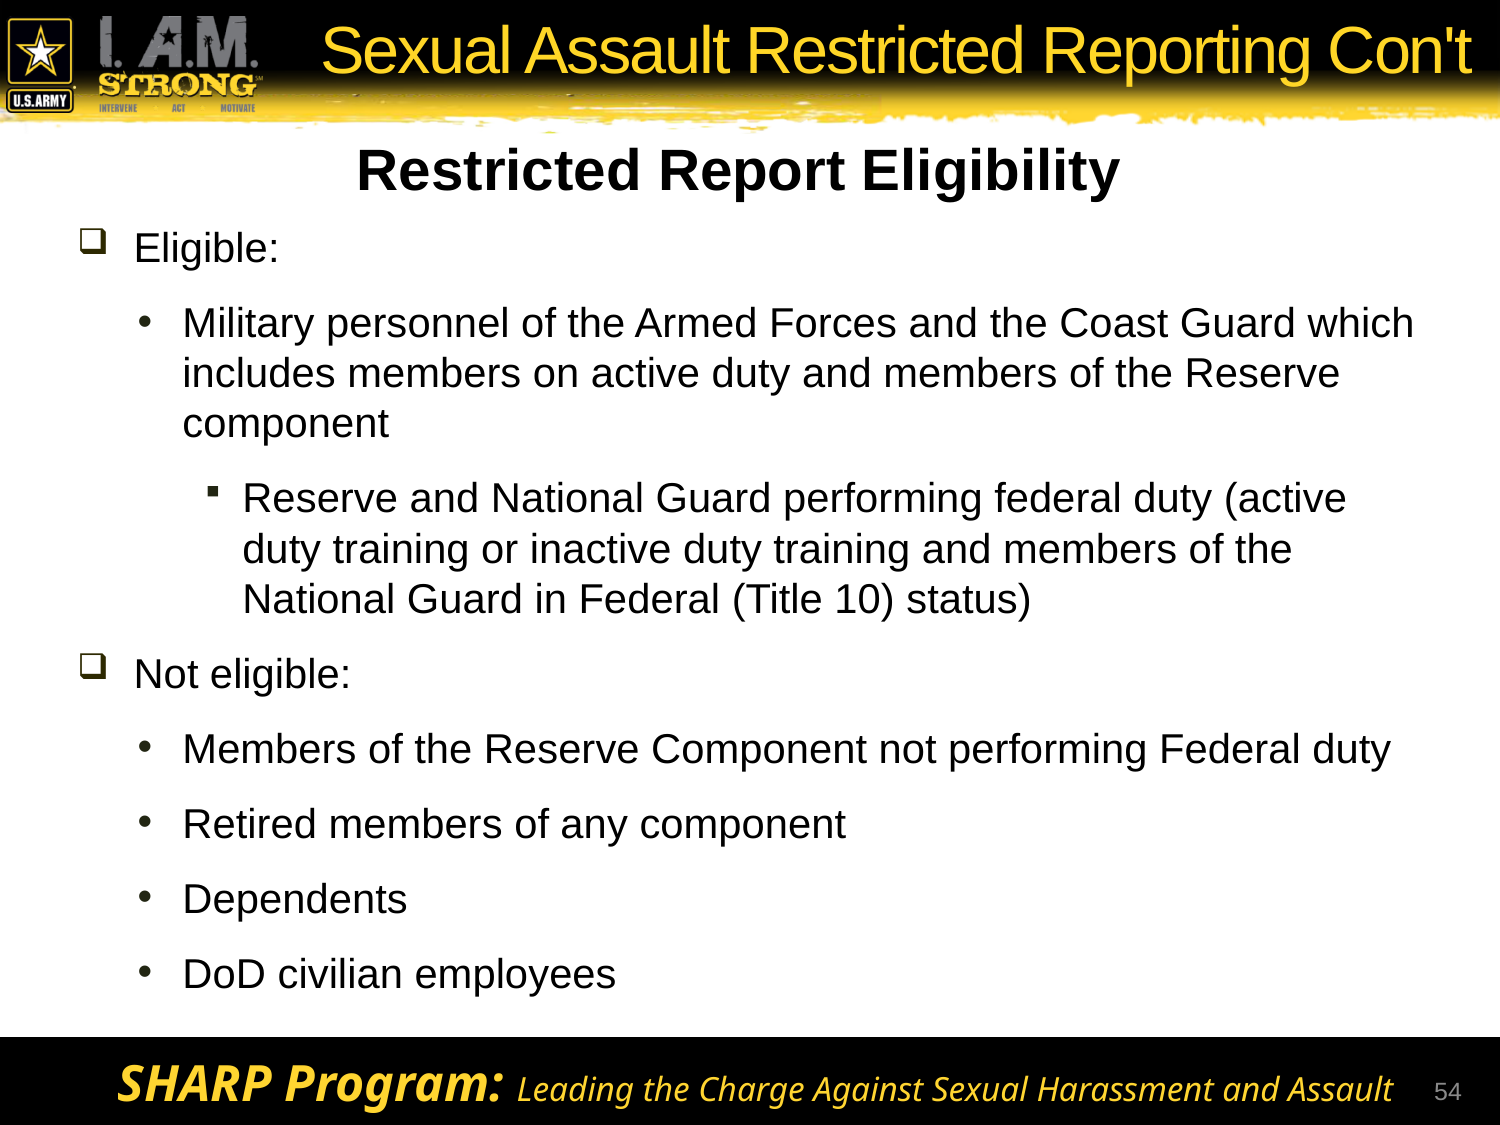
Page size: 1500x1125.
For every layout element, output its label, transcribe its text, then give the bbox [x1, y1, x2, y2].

picture [0, 0, 1500, 138]
list Eligible: Military personnel of the Armed Forces and the Coast Guard which includes members on active duty and members of the Reserve component Reserve and National Guard performing federal duty (active duty training or inactive duty training and members of the National Guard in Federal (Title 10) status) Not eligible: Members of the Reserve Component not performing Federal duty Retired members of any component Dependents DoD civilian employees [62, 213, 1438, 996]
title Sexual Assault Restricted Reporting Con't [112, 0, 1488, 113]
text_box Restricted Report Eligibility [341, 125, 1153, 210]
picture [0, 1037, 1500, 1125]
